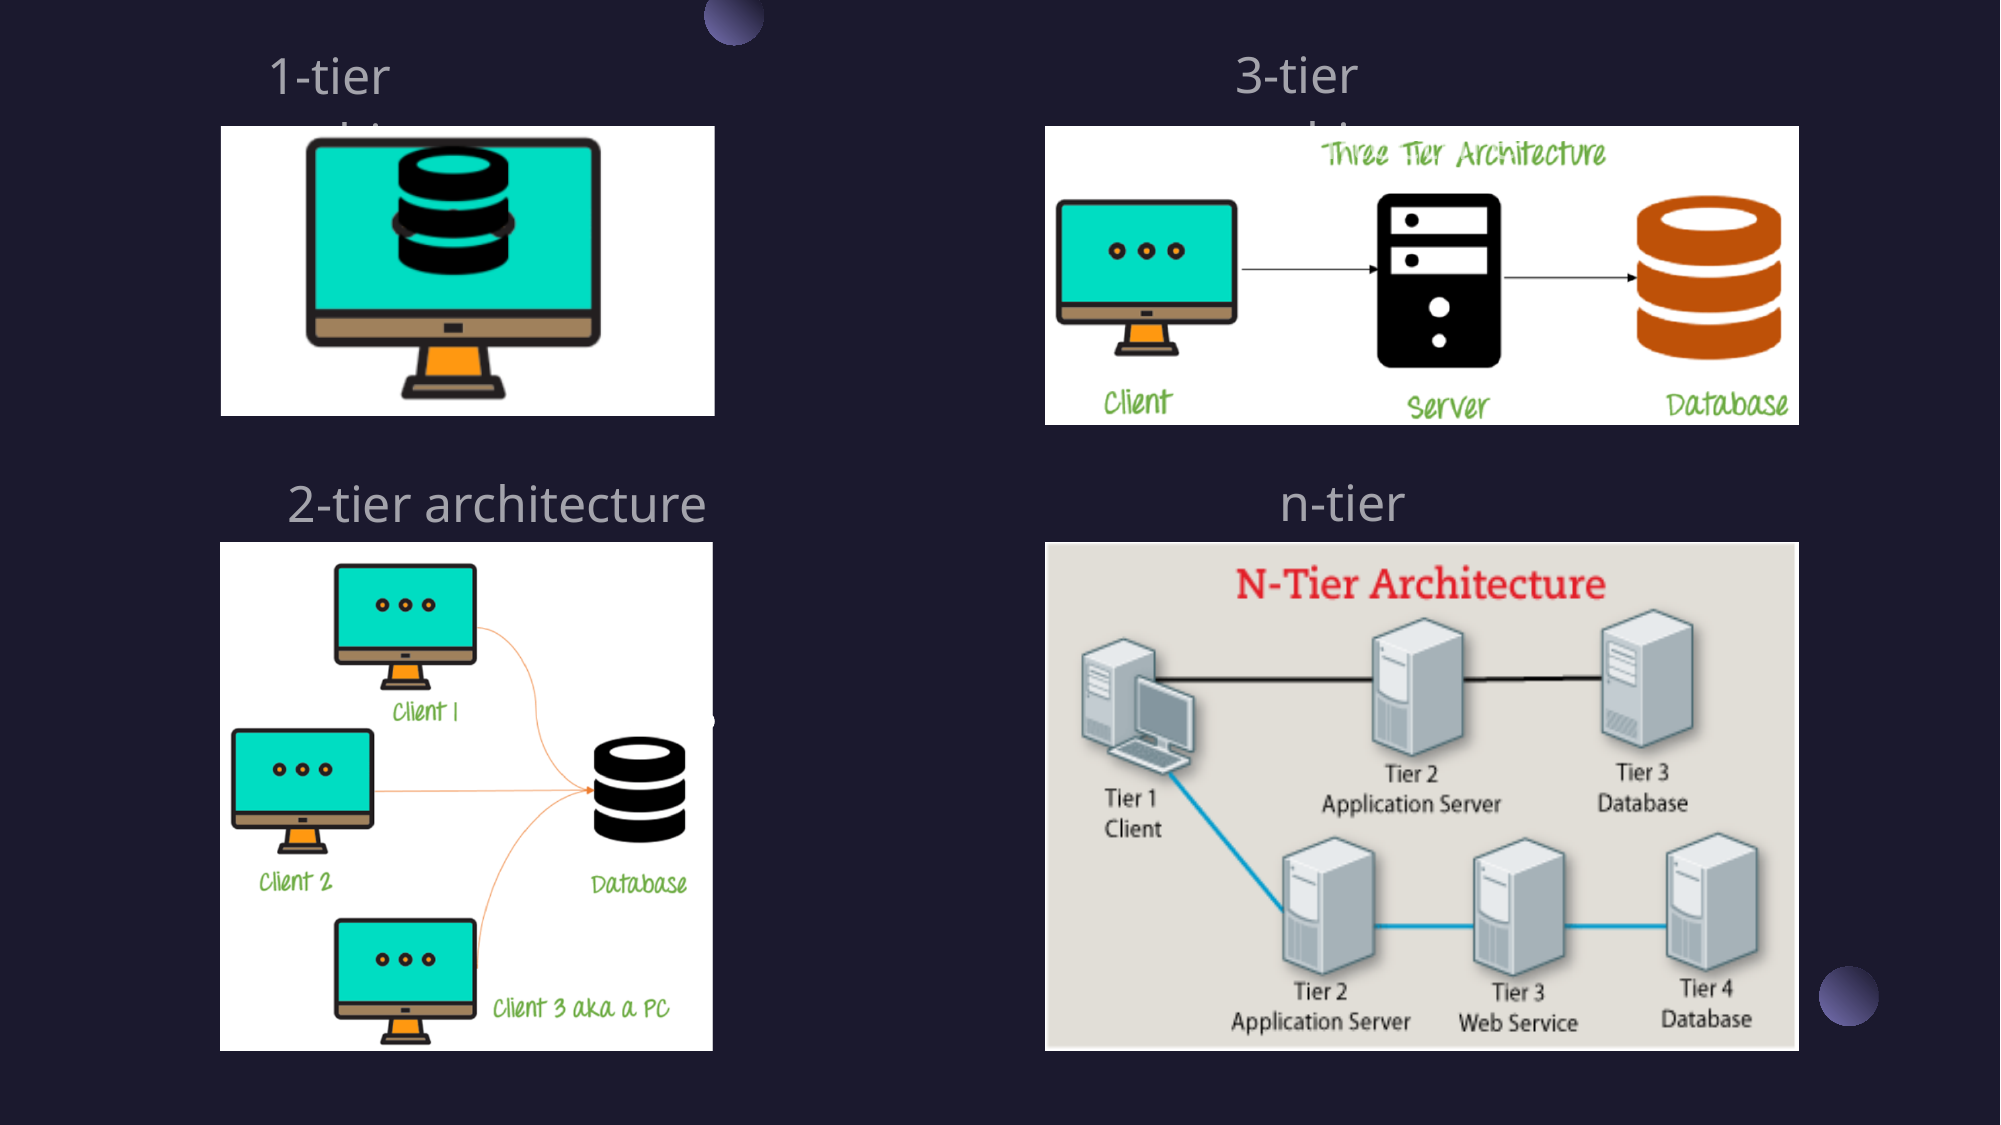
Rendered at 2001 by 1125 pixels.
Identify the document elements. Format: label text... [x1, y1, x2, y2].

text_box [703, 0, 765, 47]
text_box 3-tier architecture [1235, 37, 1624, 106]
picture [1045, 126, 1799, 425]
picture [220, 126, 715, 416]
picture [1045, 542, 1799, 1051]
picture [220, 542, 715, 1051]
list 1-tier architecture [266, 38, 661, 111]
text_box 2-tier architecture [287, 466, 721, 541]
text_box n-tier architecture [1279, 465, 1677, 533]
